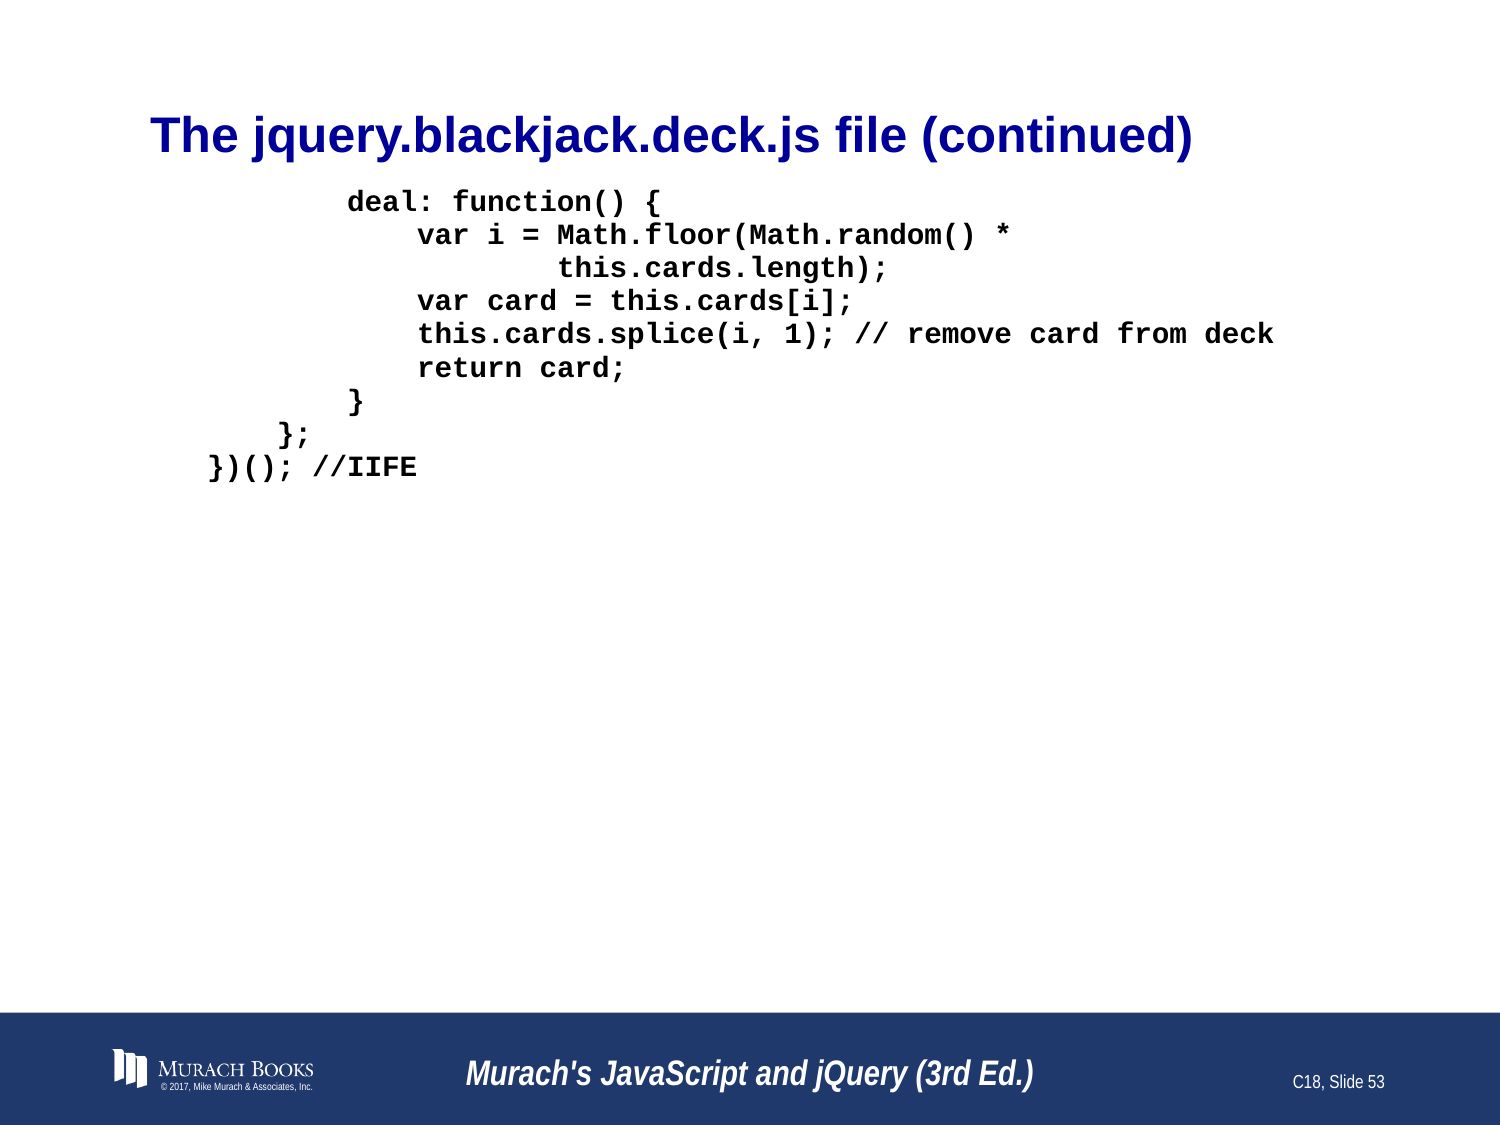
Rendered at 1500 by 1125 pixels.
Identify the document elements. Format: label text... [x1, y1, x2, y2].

footer © 2017, Mike Murach & Associates, Inc. [12, 1025, 463, 1100]
slide_number Murach's JavaScript and jQuery (3rd Ed.) [463, 1025, 1050, 1100]
slide_number C18, Slide 53 [1087, 1025, 1400, 1100]
title The jquery.blackjack.deck.js file (continued) [150, 102, 1350, 164]
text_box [149, 187, 1350, 491]
